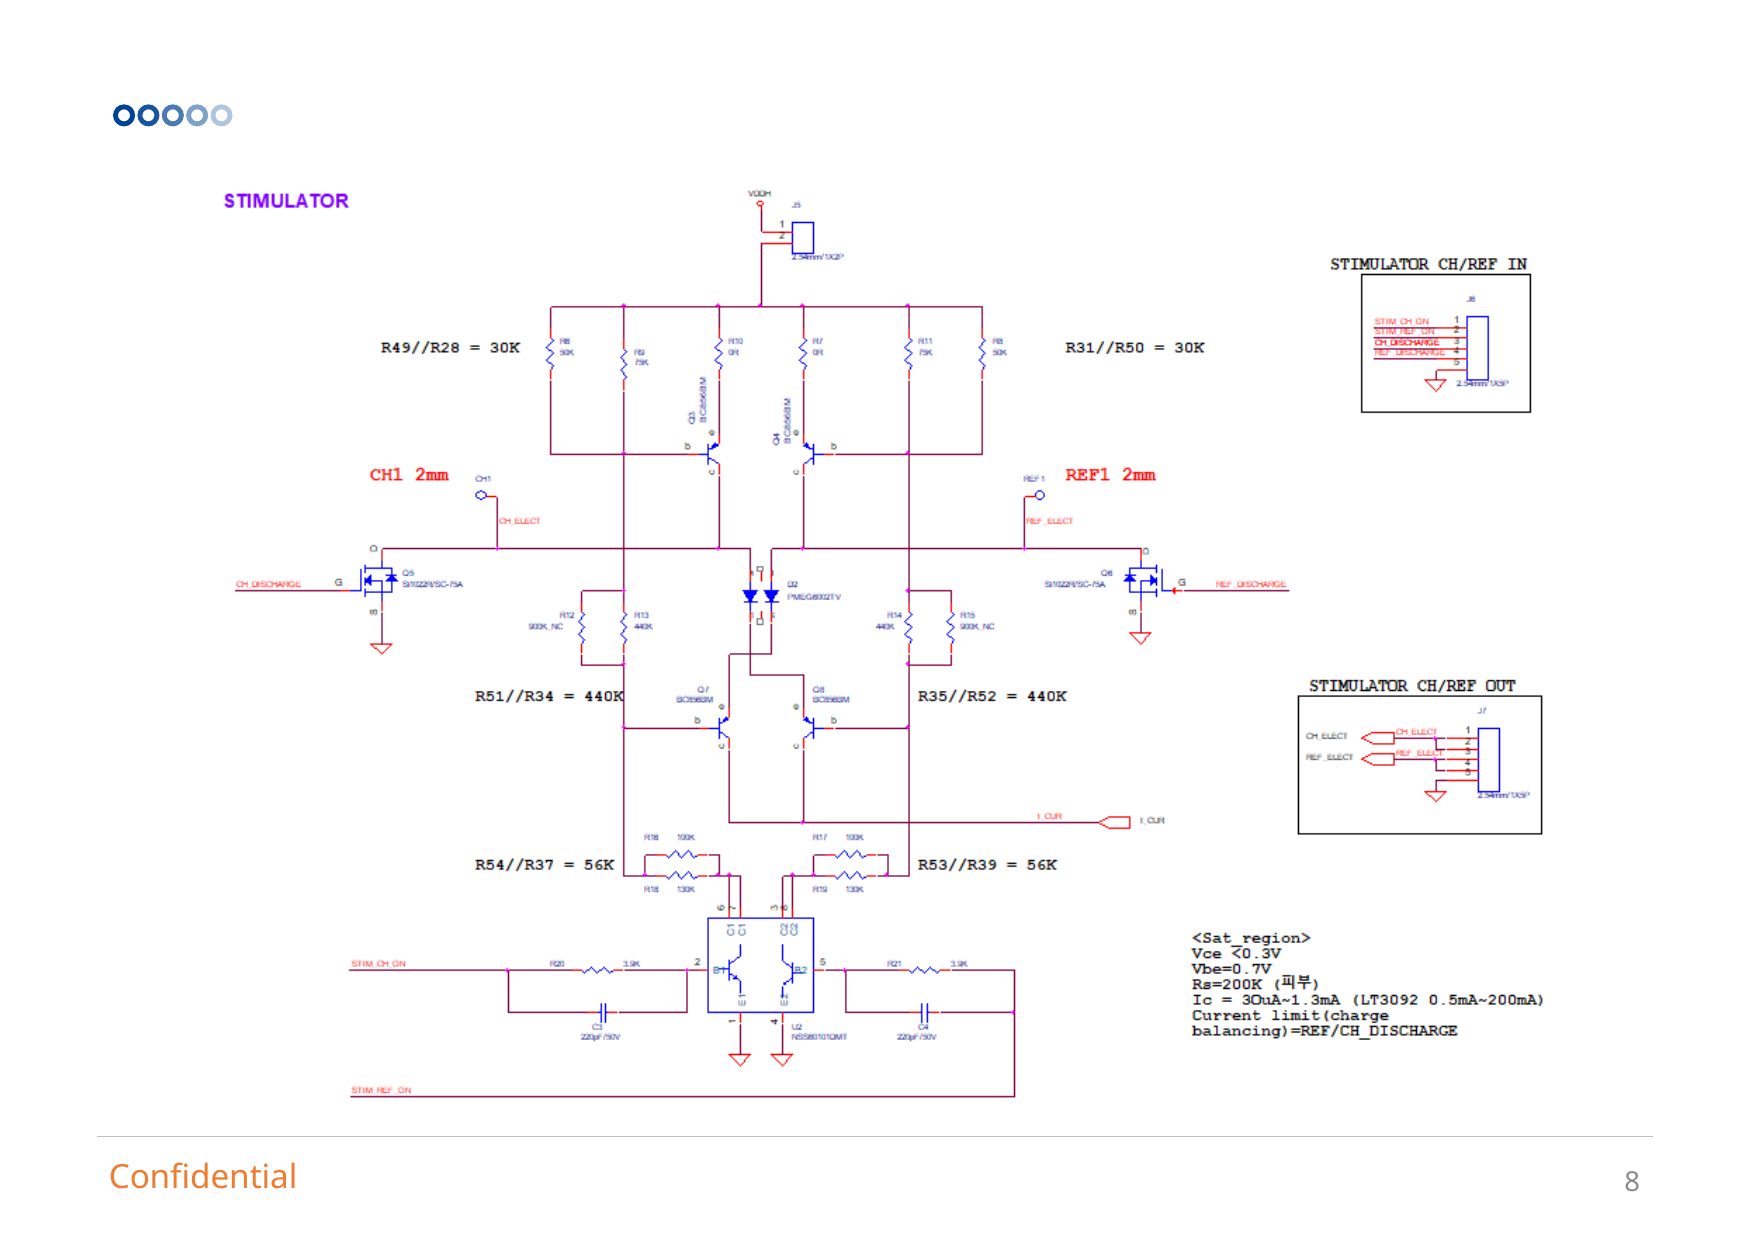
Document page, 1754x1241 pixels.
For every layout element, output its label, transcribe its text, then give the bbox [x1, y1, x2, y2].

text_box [210, 177, 1558, 1106]
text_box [112, 104, 233, 127]
slide_number 8 [1260, 1149, 1656, 1216]
